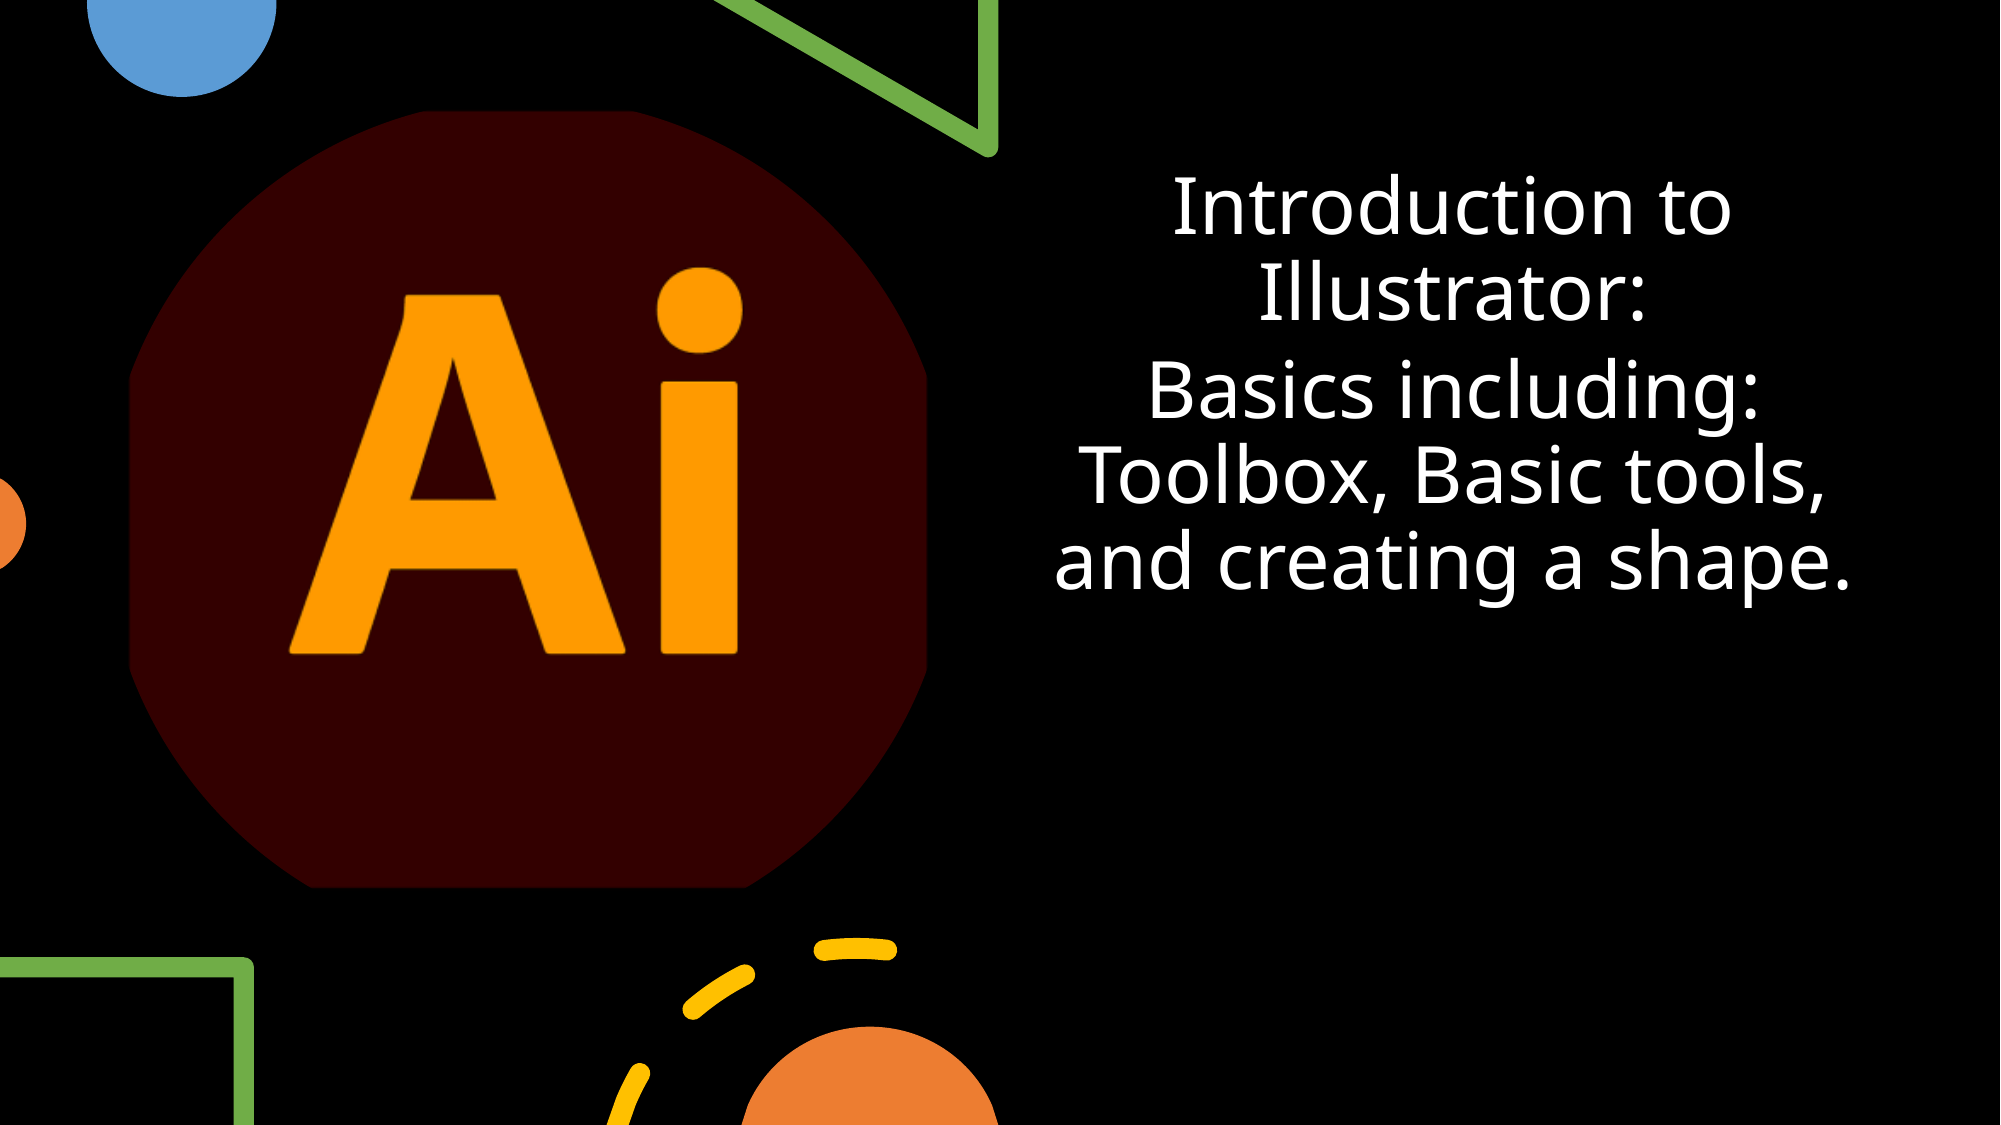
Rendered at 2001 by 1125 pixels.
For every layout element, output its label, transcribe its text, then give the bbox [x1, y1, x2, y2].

text_box [713, 0, 920, 96]
text_box [606, 1063, 651, 1125]
text_box [682, 964, 756, 1020]
text_box Introduction to Illustrator: Basics including: Toolbox, Basic tools, and creating a shape. [1016, 121, 1892, 615]
text_box [84, 0, 279, 96]
text_box [739, 1024, 1001, 1125]
text_box [958, 0, 999, 158]
text_box [0, 0, 2000, 1125]
text_box [0, 476, 29, 571]
text_box [0, 957, 254, 1125]
picture [103, 97, 954, 948]
text_box [815, 956, 896, 961]
